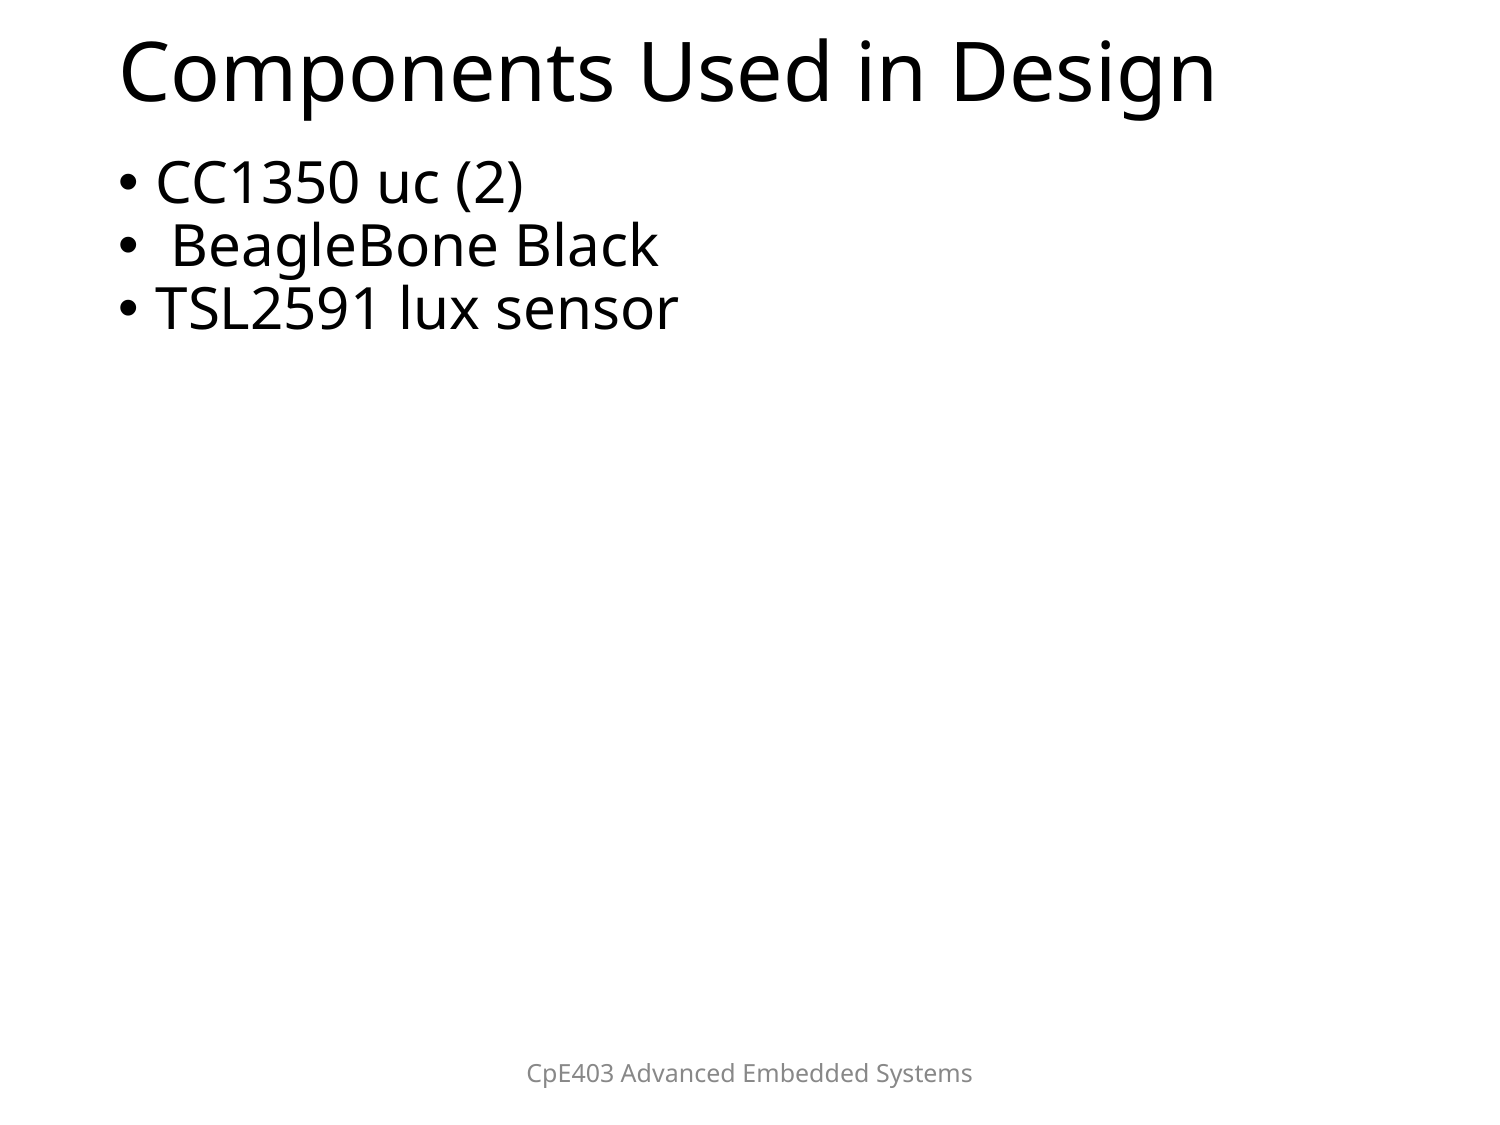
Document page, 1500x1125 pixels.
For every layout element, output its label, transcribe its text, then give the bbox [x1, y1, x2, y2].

list CC1350 uc (2) BeagleBone Black TSL2591 lux sensor [103, 145, 1397, 1043]
title Components Used in Design [103, 22, 1397, 127]
footer CpE403 Advanced Embedded Systems [496, 1042, 1004, 1103]
